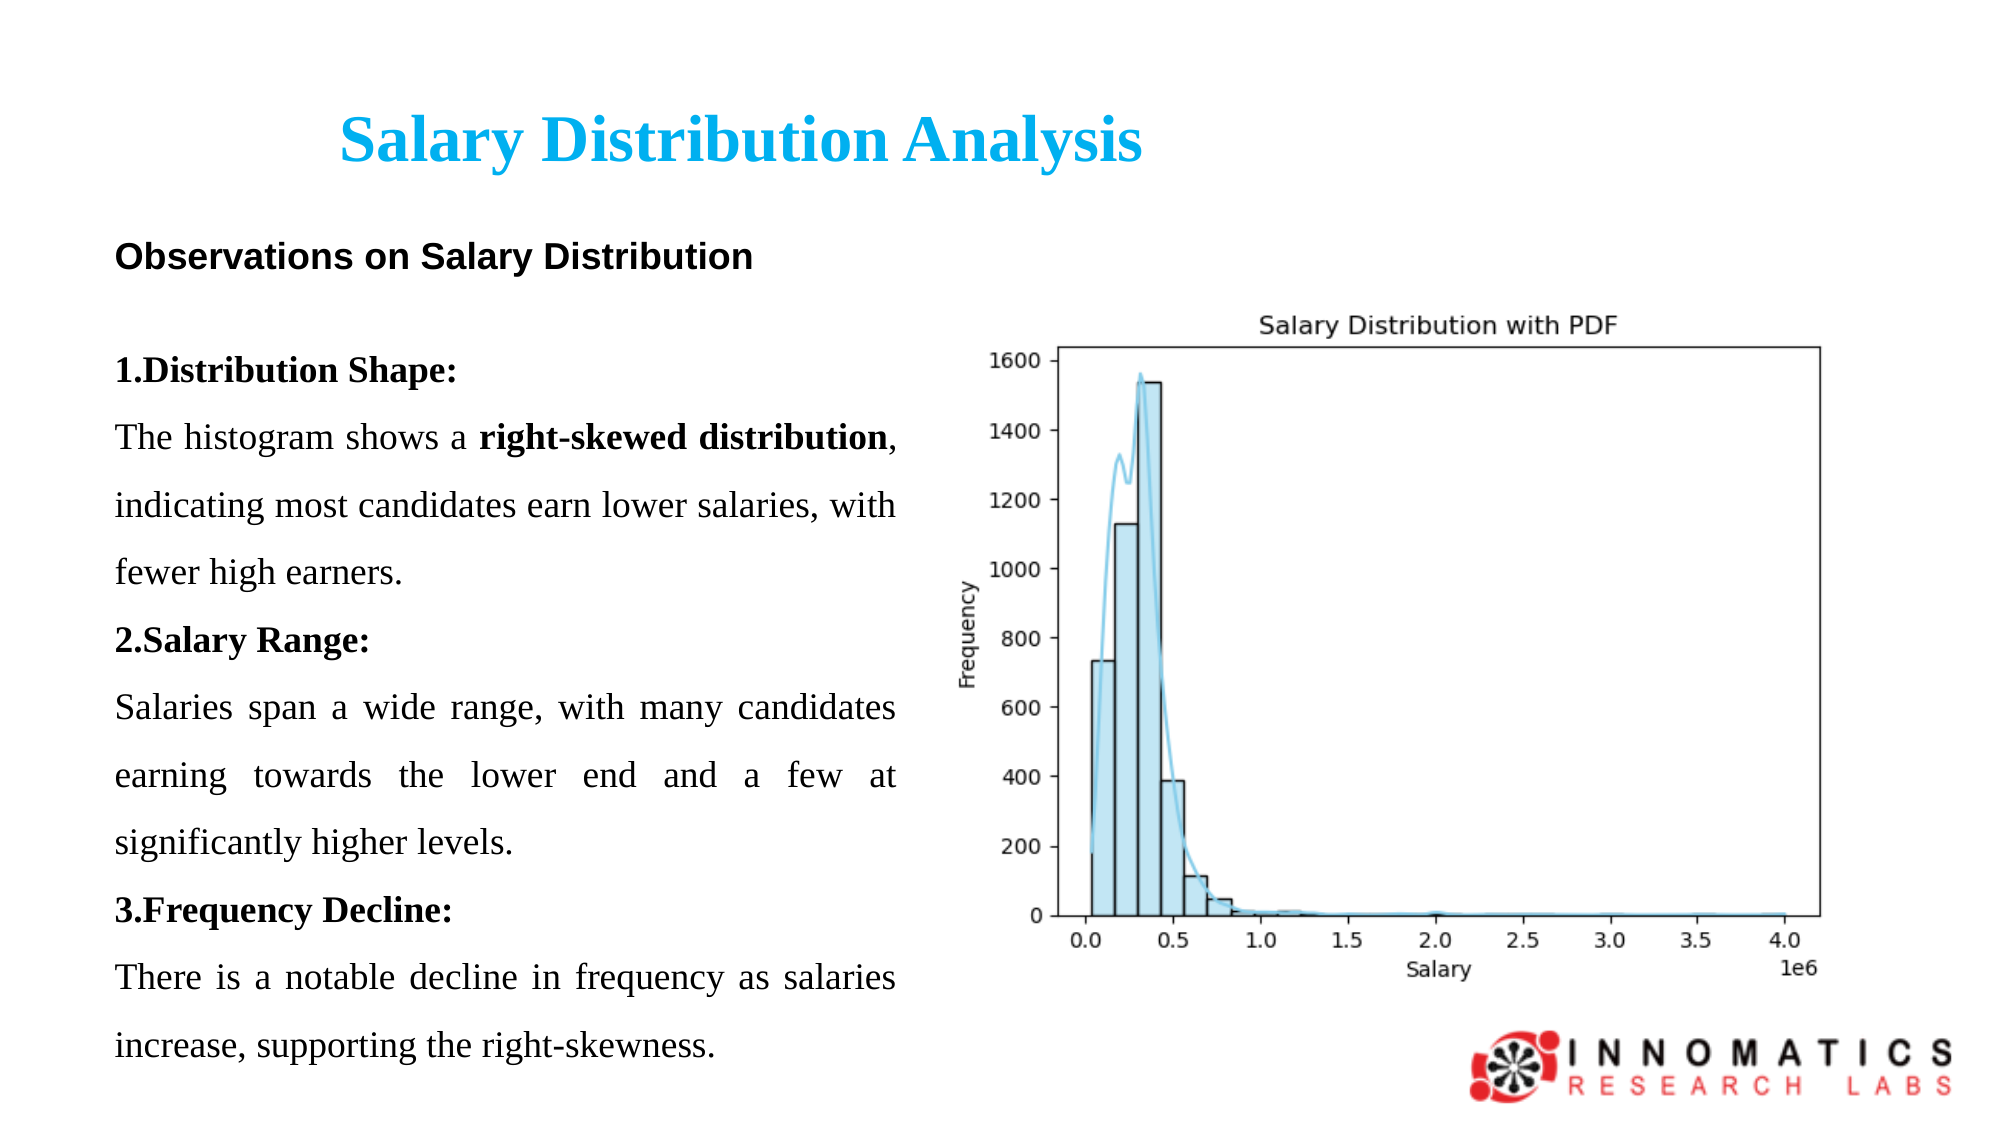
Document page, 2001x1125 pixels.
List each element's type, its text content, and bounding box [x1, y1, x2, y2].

picture [1445, 1014, 1975, 1125]
text_box Salary Distribution Analysis [324, 87, 1383, 183]
picture [924, 299, 1962, 991]
text_box Observations on Salary Distribution 1.Distribution Shape: The histogram shows a right-skewed distribution, indicating most candidates earn lower salaries, with fewer high earners. 2.Salary Range: Salaries span a wide range, with many candidates earning towards the lower end and a few at significantly higher levels. 3.Frequency Decline: There is a notable decline in frequency as salaries increase, supporting the right-skewness. [99, 224, 913, 1108]
